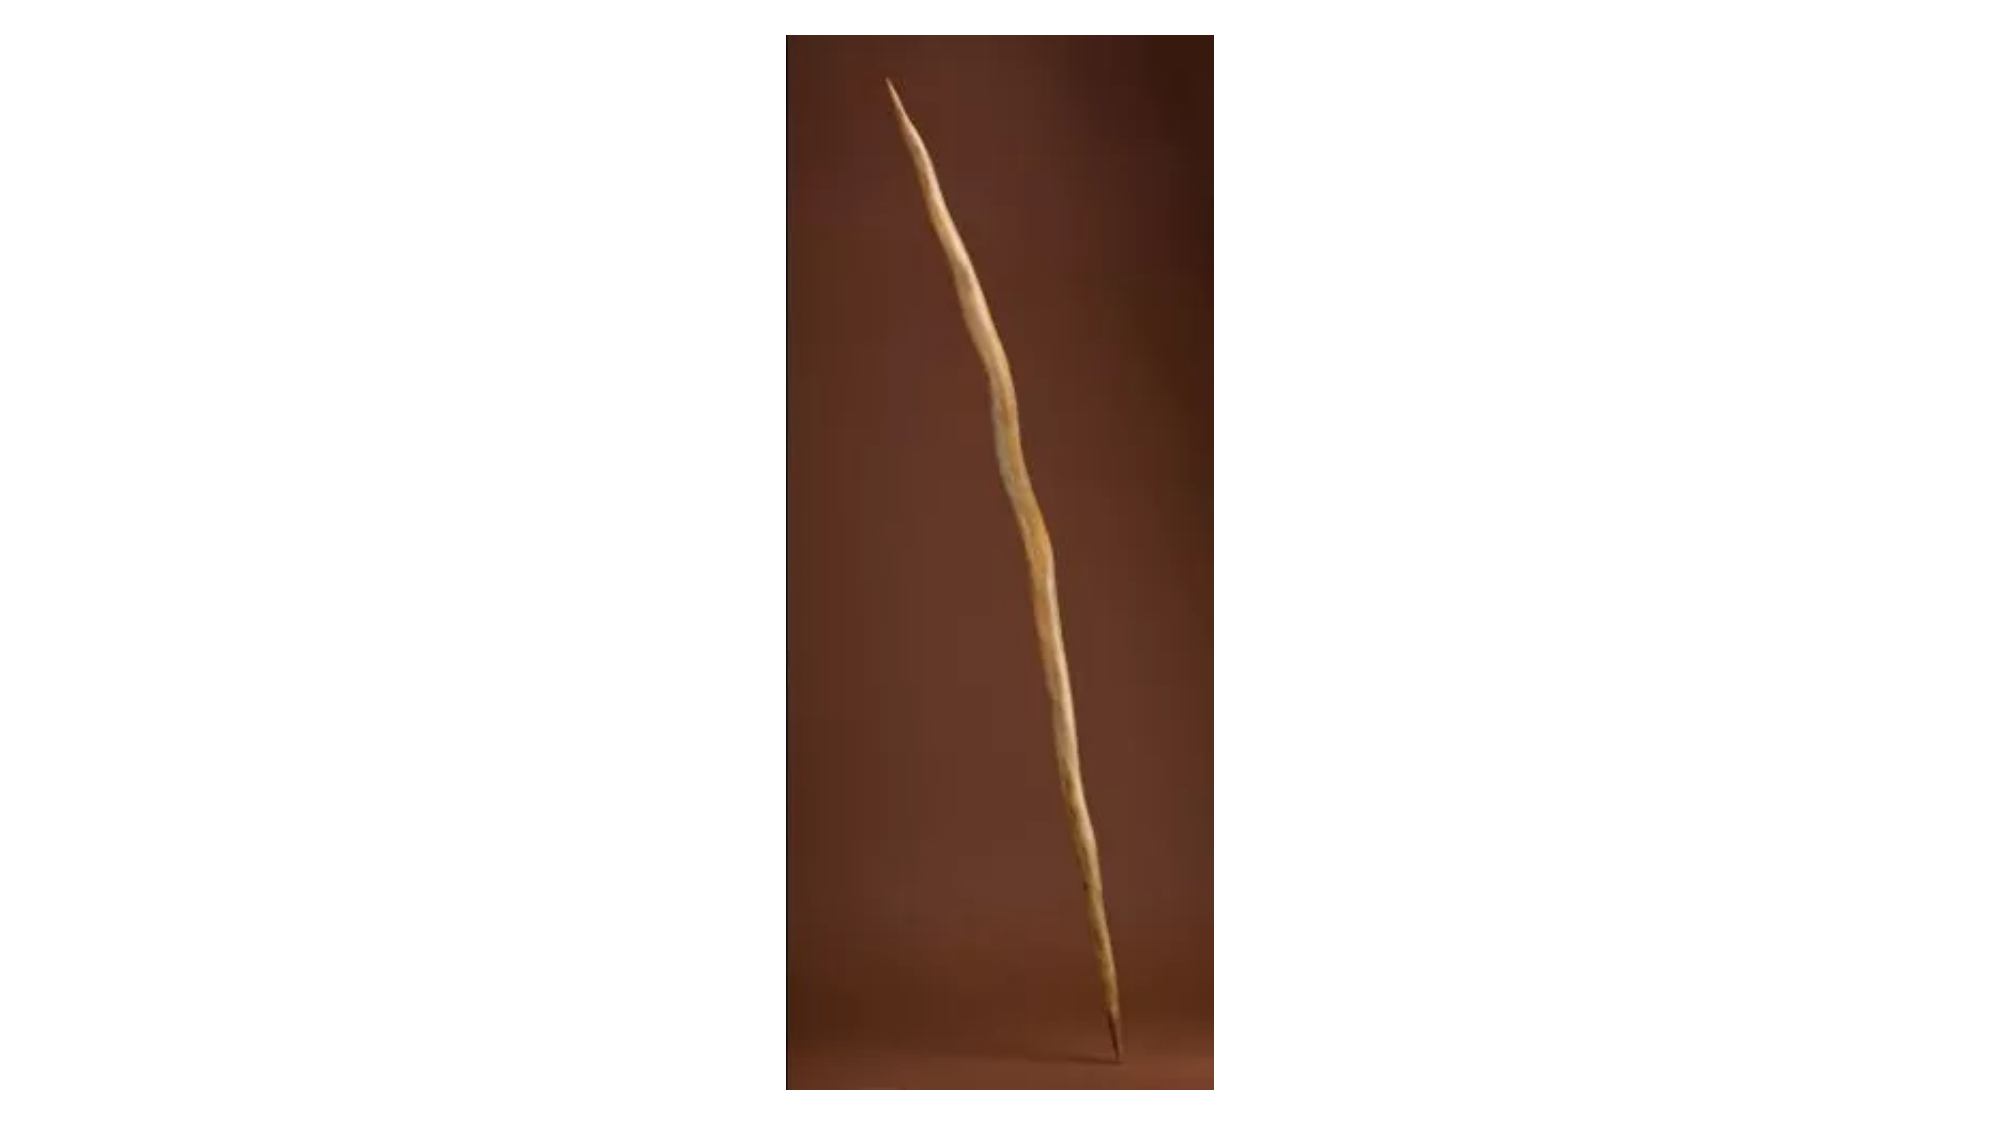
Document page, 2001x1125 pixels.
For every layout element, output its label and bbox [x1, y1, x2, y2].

picture [786, 35, 1214, 1090]
